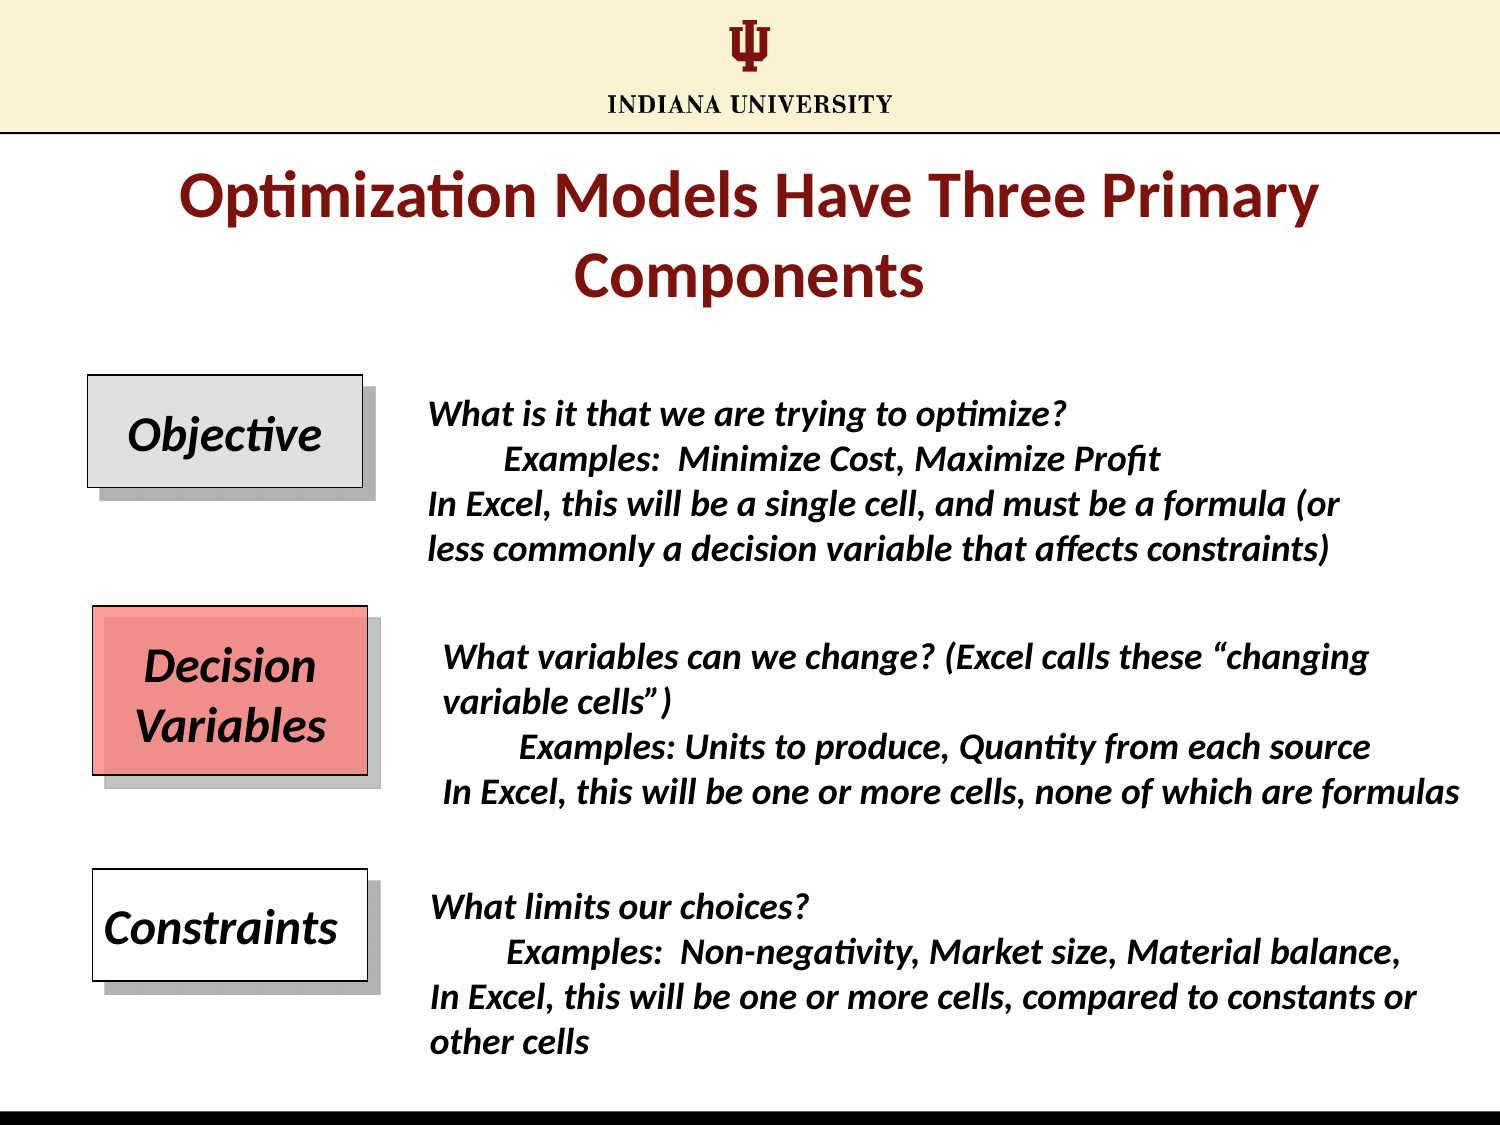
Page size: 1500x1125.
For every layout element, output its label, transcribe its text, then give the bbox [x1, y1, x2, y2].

text_box [92, 606, 368, 775]
text_box Decision Variables [118, 624, 342, 760]
picture [608, 20, 892, 113]
text_box What is it that we are trying to optimize? Examples: Minimize Cost, Maximize Profit In Excel, this will be a single cell, and must be a formula (or less commonly a decision variable that affects constraints) [412, 381, 1388, 576]
text_box Objective [112, 393, 338, 469]
text_box What variables can we change? (Excel calls these “changing variable cells”) Examples: Units to produce, Quantity from each source In Excel, this will be one or more cells, none of which are formulas [427, 624, 1479, 820]
text_box What limits our choices? Examples: Non-negativity, Market size, Material balance, In Excel, this will be one or more cells, compared to constants or other cells [415, 874, 1478, 1070]
text_box Constraints [89, 887, 353, 963]
title Optimization Models Have Three Primary Components [0, 137, 1500, 326]
text_box [87, 375, 363, 488]
text_box [92, 868, 368, 982]
